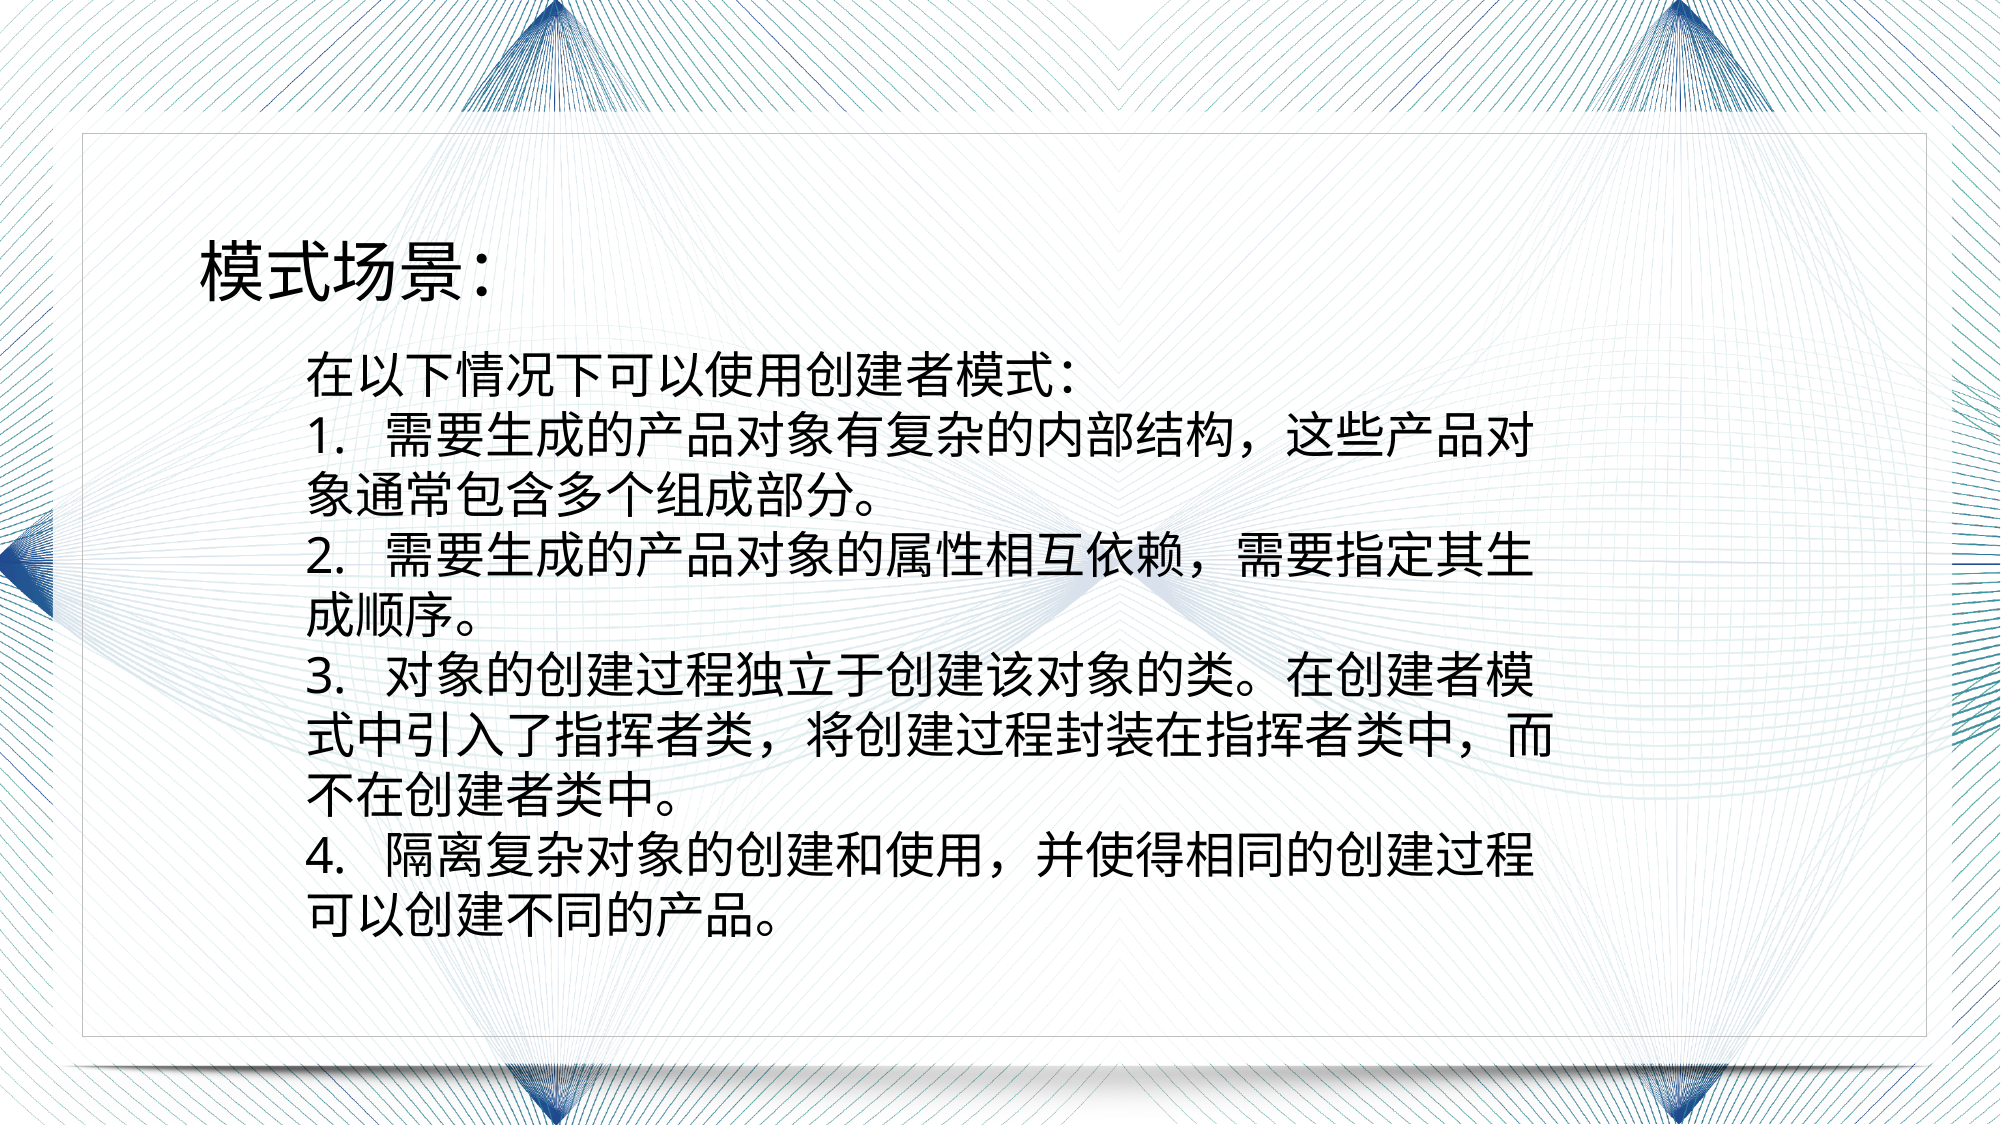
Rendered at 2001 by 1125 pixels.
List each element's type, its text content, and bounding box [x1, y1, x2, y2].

text_box 模式场景： [183, 222, 548, 318]
picture [54, 1066, 1952, 1125]
picture [0, 0, 2001, 1125]
text_box 在以下情况下可以使用创建者模式： 1. 需要生成的产品对象有复杂的内部结构，这些产品对象通常包含多个组成部分。 2. 需要生成的产品对象的属性相互依赖，需要指定其生成顺序。 3. 对象的创建过程独立于创建该对象的类。在创建者模式中引入了指挥者类，将创建过程封装在指挥者类中，而不在创建者类中。 4. 隔离复杂对象的创建和使用，并使得相同的创建过程可以创建不同的产品。 [290, 335, 1599, 951]
